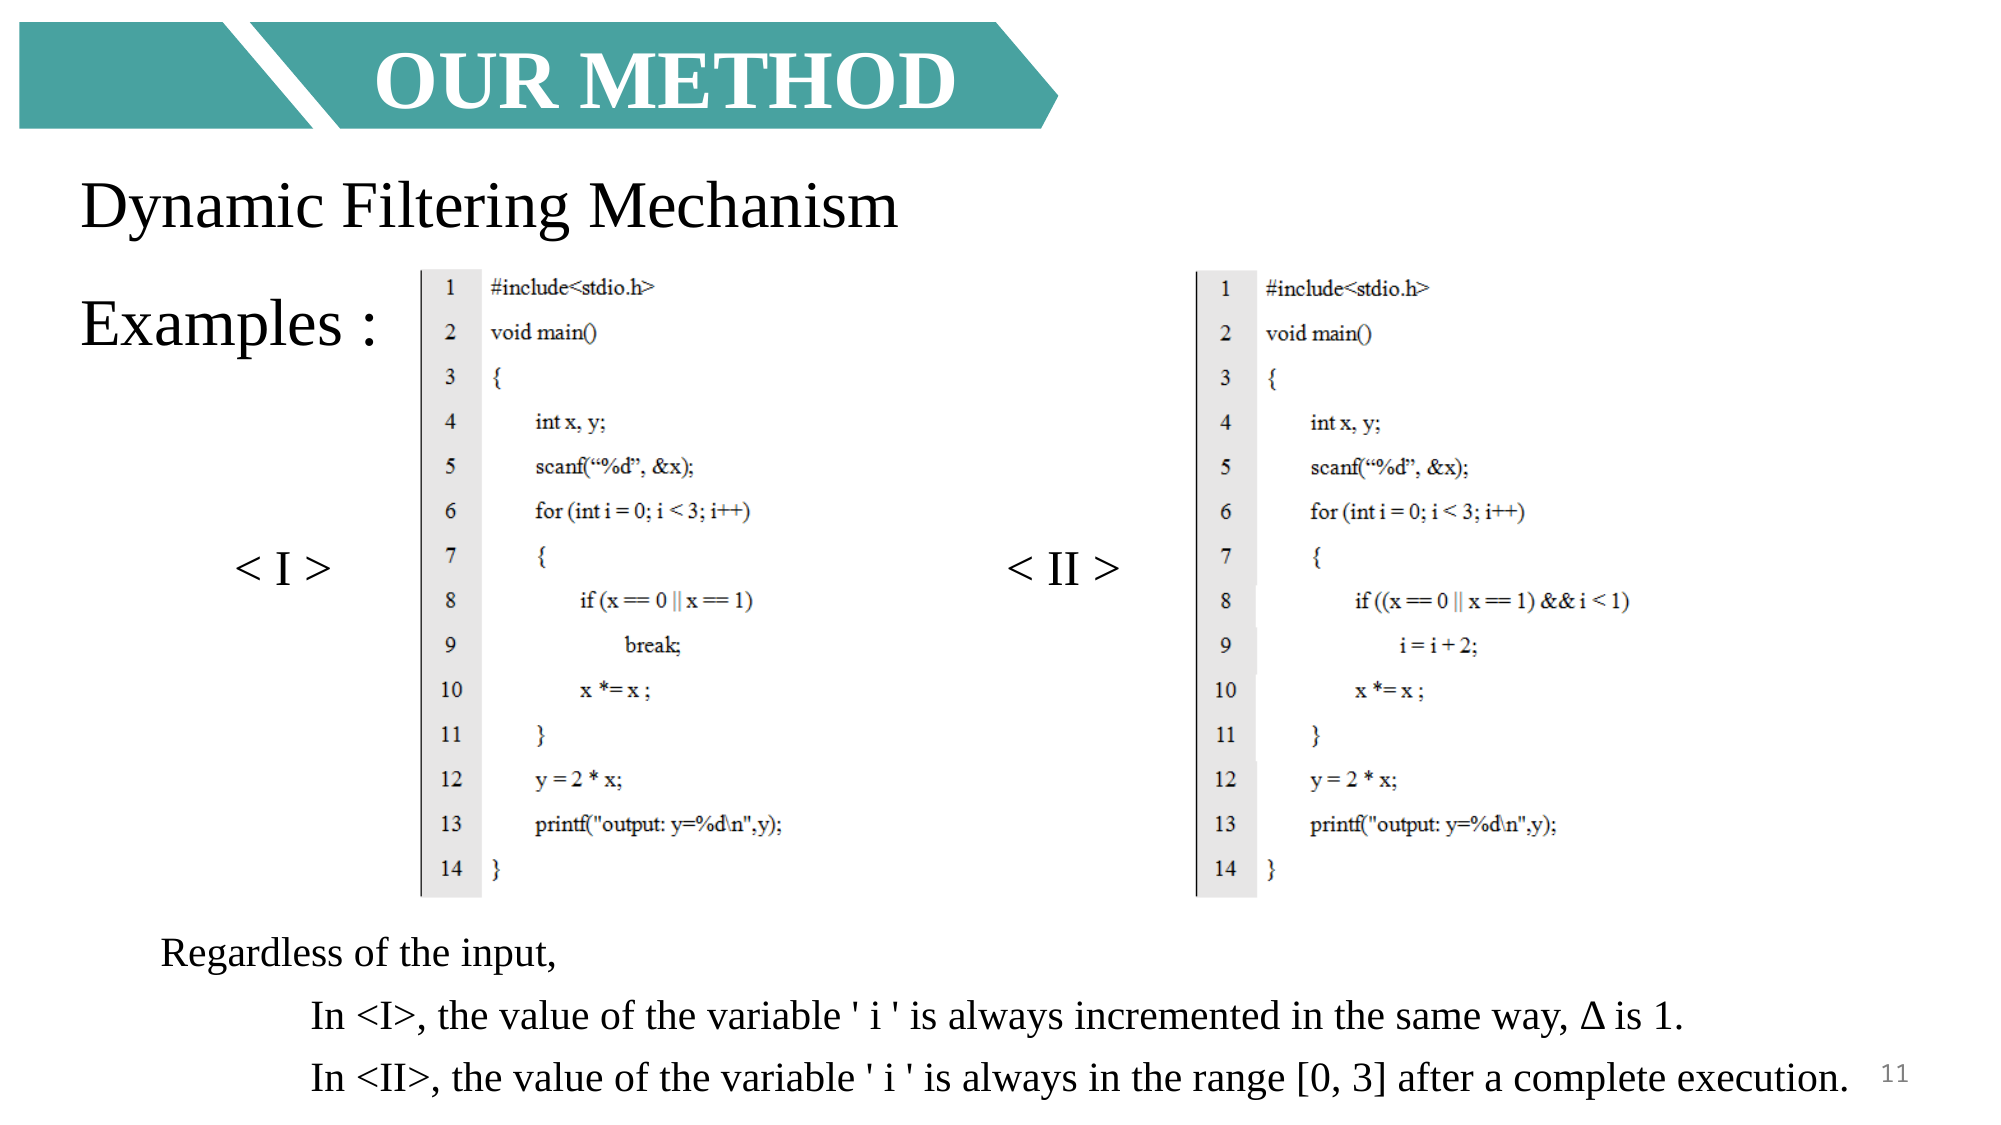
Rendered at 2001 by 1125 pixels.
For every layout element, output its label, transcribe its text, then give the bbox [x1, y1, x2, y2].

text_box Dynamic Filtering Mechanism Examples : [65, 153, 1655, 366]
slide_number 11 [1879, 1042, 1925, 1103]
picture [399, 268, 818, 899]
text_box < I > [219, 521, 380, 603]
picture [1182, 268, 1655, 899]
text_box Regardless of the input, In <I>, the value of the variable ' i ' is always incremented in the same way, Δ is 1. In <II>, the value of the variable ' i ' is always in the range [0, 3] after a complete execution. [145, 917, 1879, 1108]
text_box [19, 22, 1059, 129]
text_box < II > [978, 521, 1149, 603]
